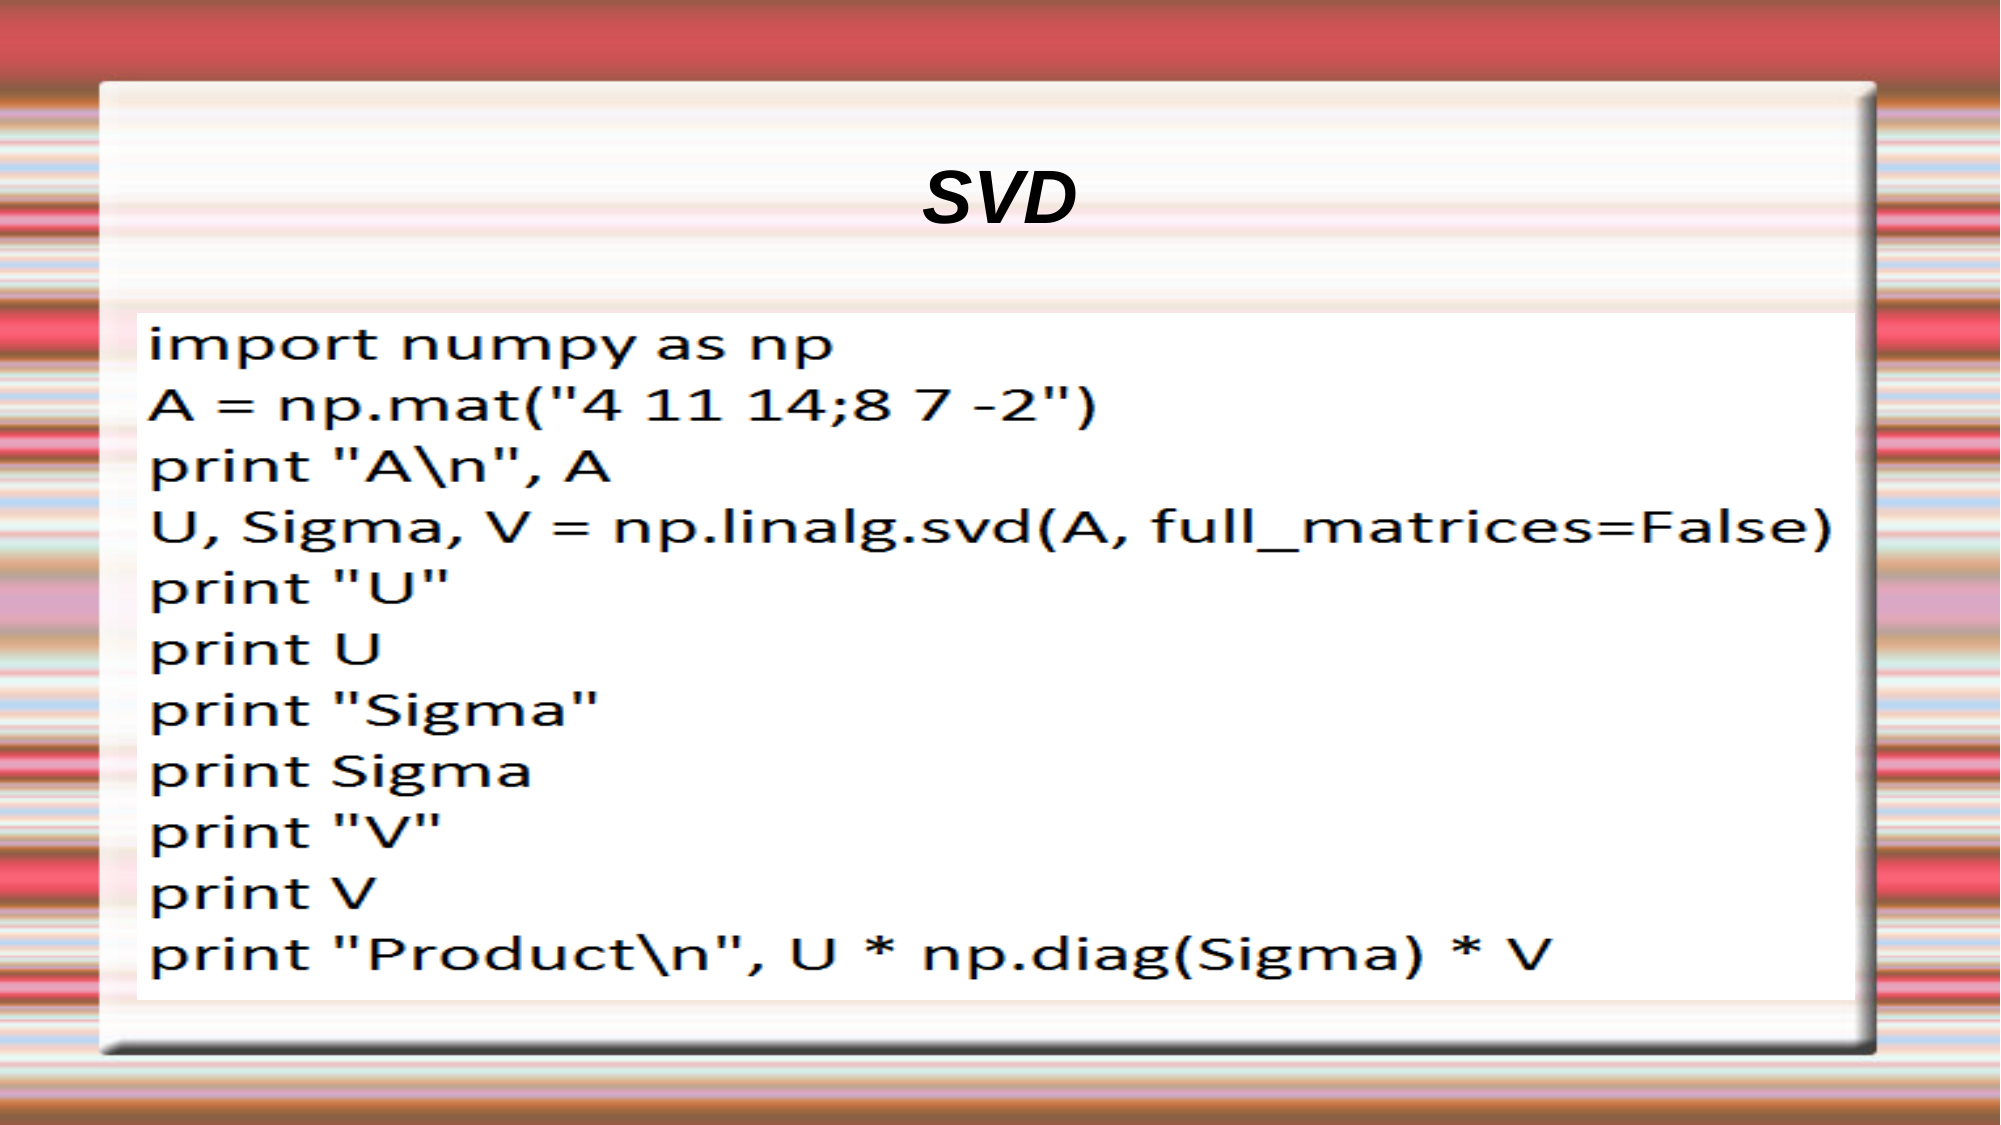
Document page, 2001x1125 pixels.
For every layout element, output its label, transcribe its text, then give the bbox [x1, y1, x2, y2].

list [137, 313, 1855, 1000]
title SVD [147, 104, 1855, 292]
picture [0, 0, 2000, 1125]
